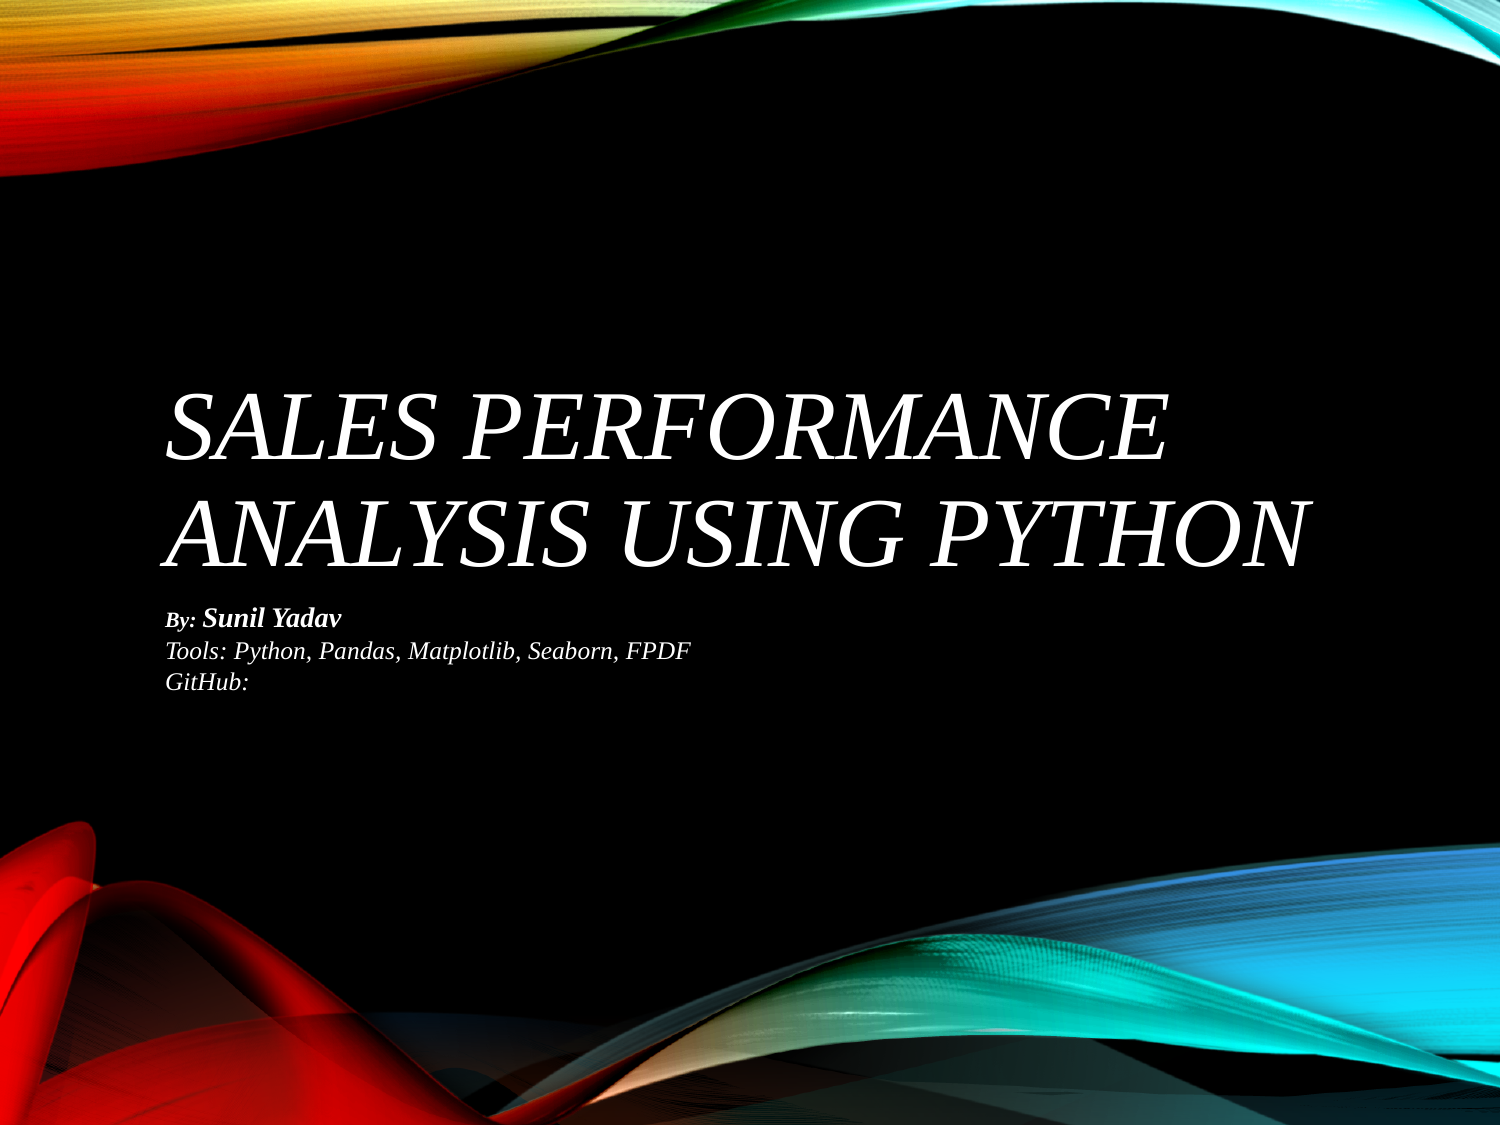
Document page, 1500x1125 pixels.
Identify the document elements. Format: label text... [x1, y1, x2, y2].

subtitle By: Sunil Yadav Tools: Python, Pandas, Matplotlib, Seaborn, FPDF GitHub: [150, 595, 1350, 709]
picture [0, 0, 1500, 178]
title Sales Performance Analysis using Python [150, 295, 1350, 595]
picture [0, 819, 1500, 1125]
